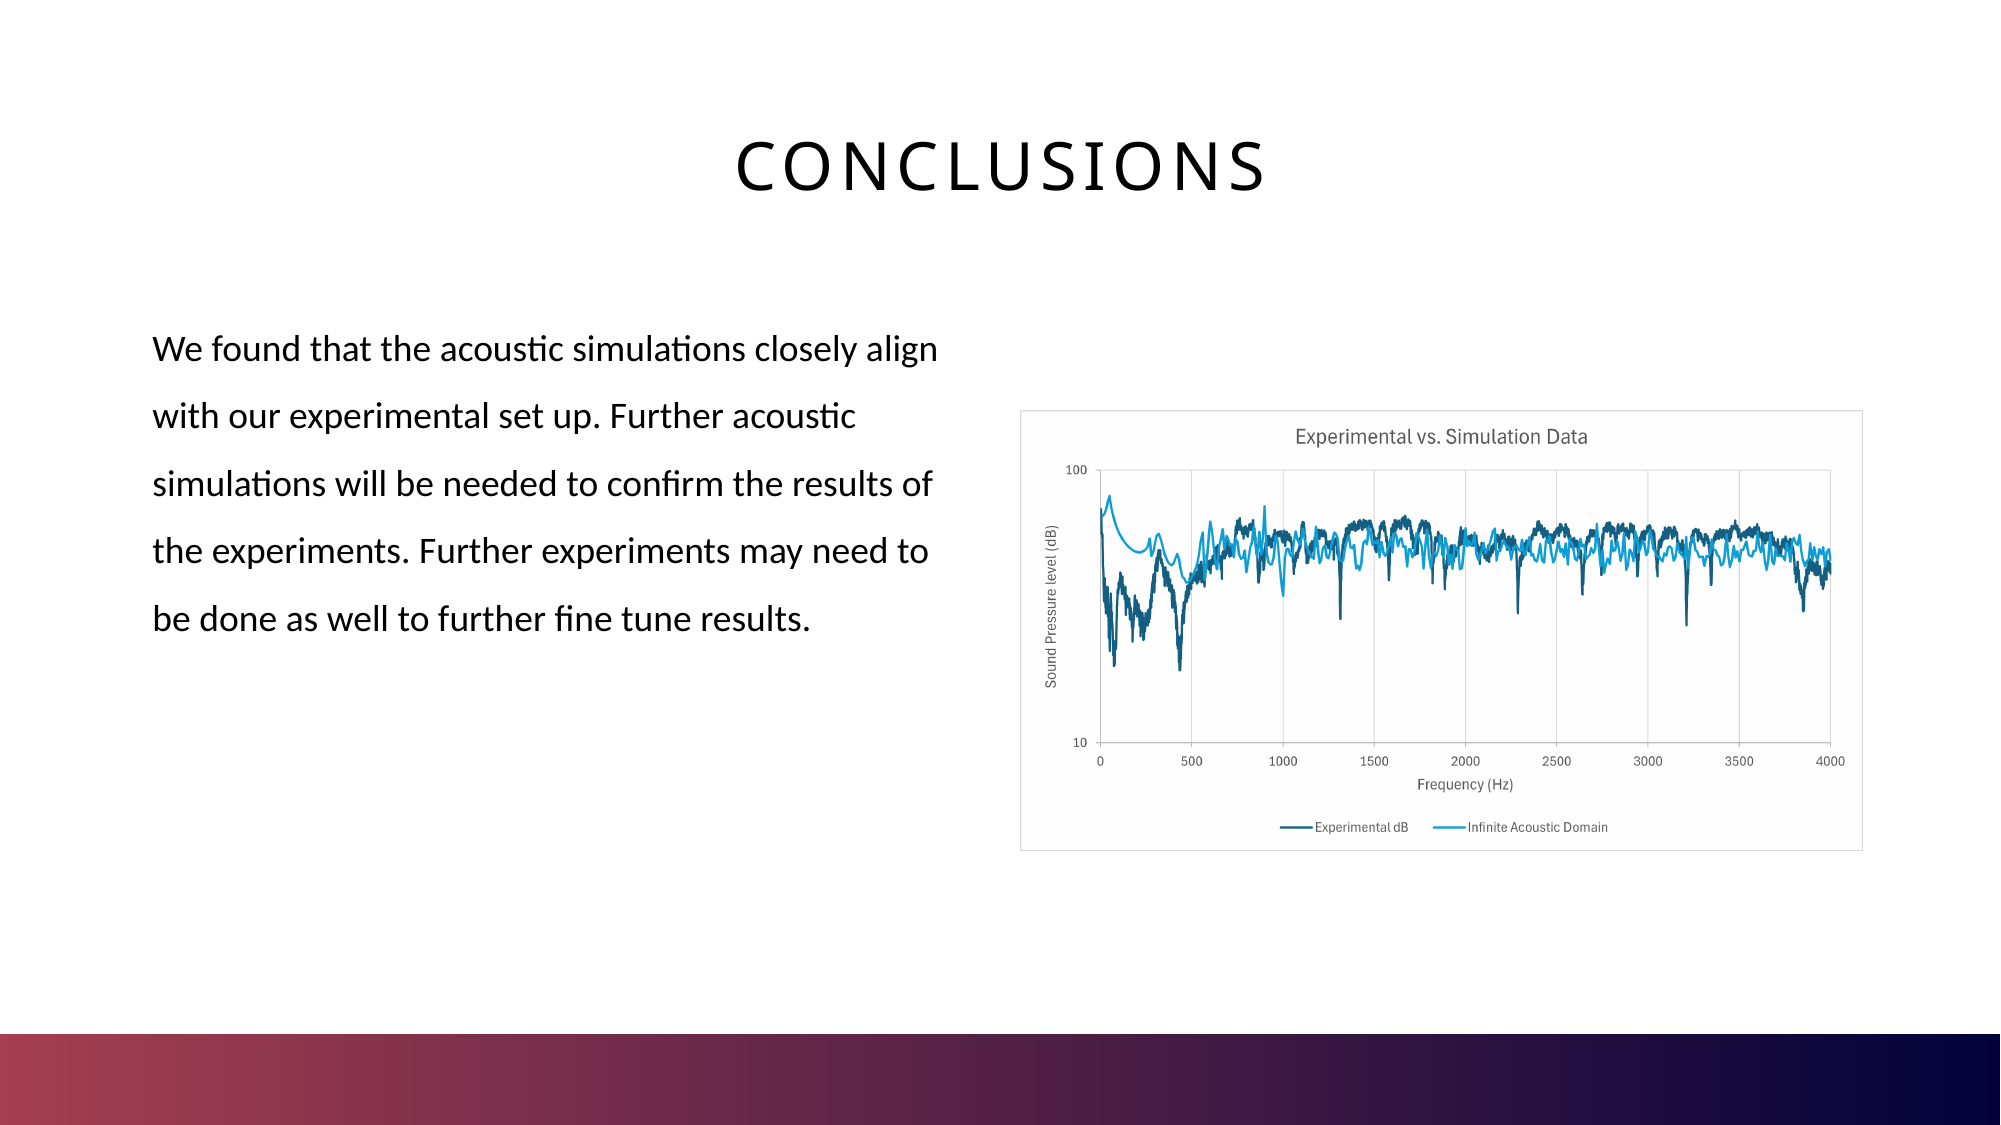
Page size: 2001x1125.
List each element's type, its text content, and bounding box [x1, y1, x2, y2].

list We found that the acoustic simulations closely align with our experimental set up. Further acoustic simulations will be needed to confirm the results of the experiments. Further experiments may need to be done as well to further fine tune results. [137, 293, 980, 969]
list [1019, 410, 1863, 852]
title Conclusions [137, 60, 1863, 278]
